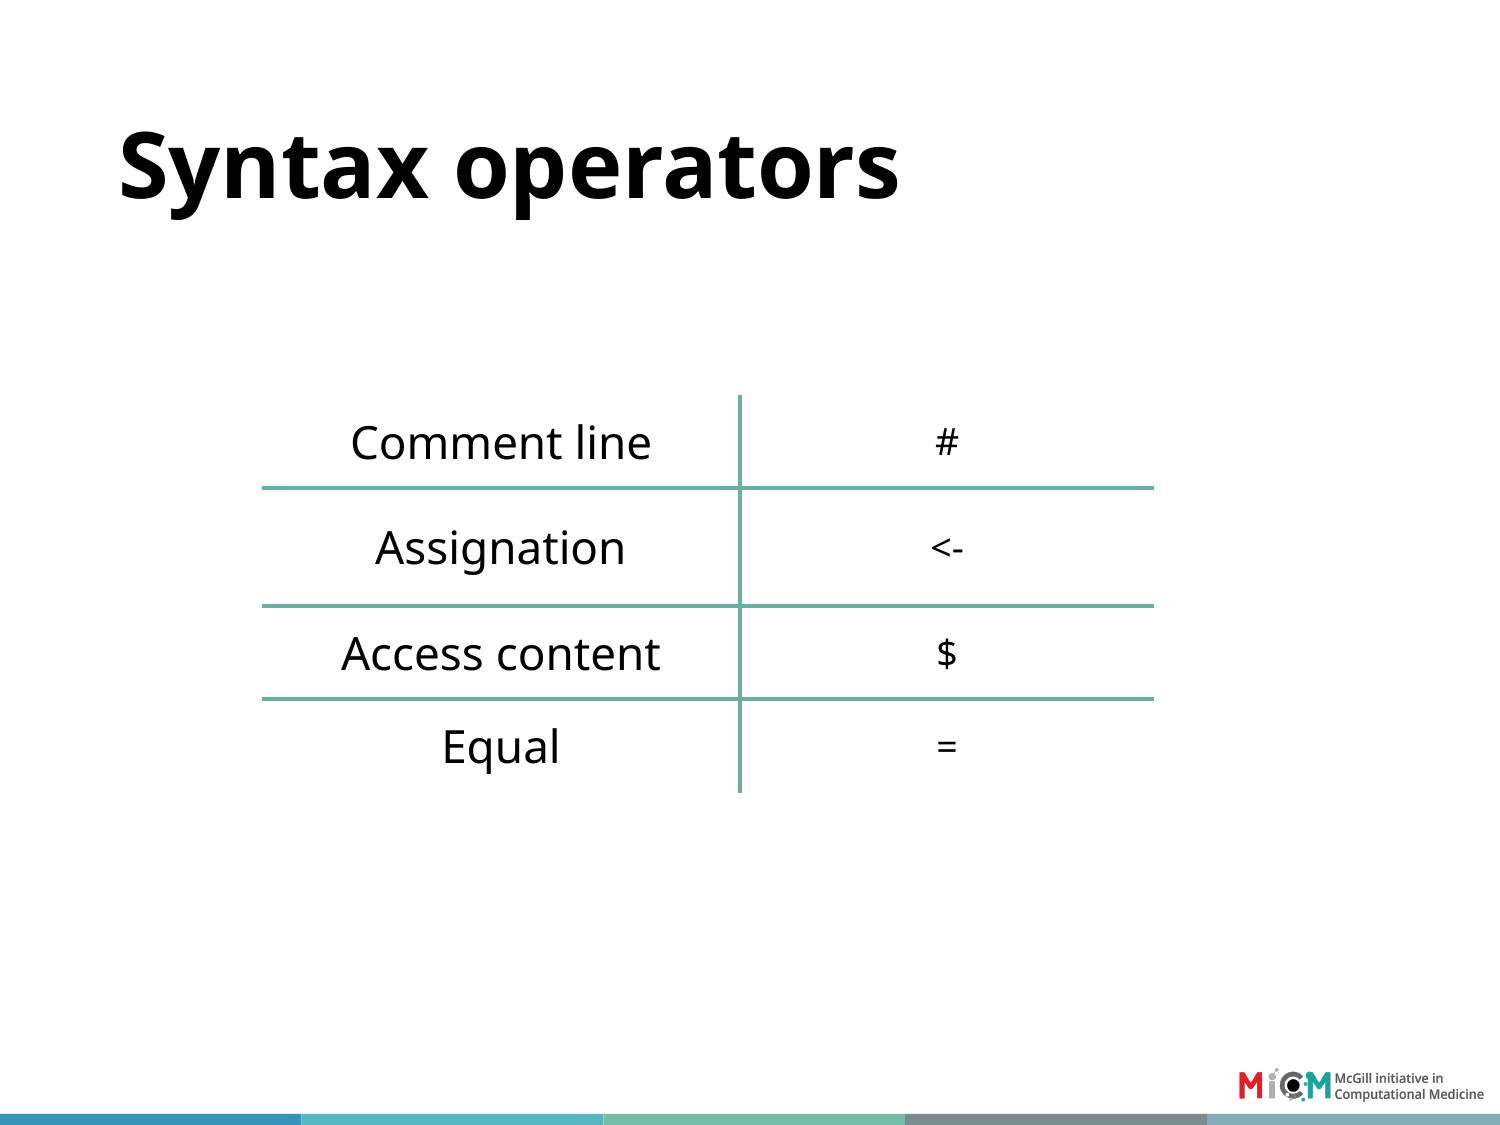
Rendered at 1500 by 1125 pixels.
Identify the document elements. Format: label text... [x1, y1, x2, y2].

table_cell Equal [262, 701, 738, 793]
title Syntax operators [103, 59, 1397, 278]
table_cell Access content [262, 608, 738, 697]
table_header Comment line [262, 395, 738, 486]
table_header # [742, 395, 1154, 486]
table_cell = [742, 701, 1154, 793]
picture [1211, 1051, 1500, 1122]
table_cell <- [742, 490, 1154, 604]
table_cell $ [742, 608, 1154, 697]
table_cell Assignation [262, 490, 738, 604]
